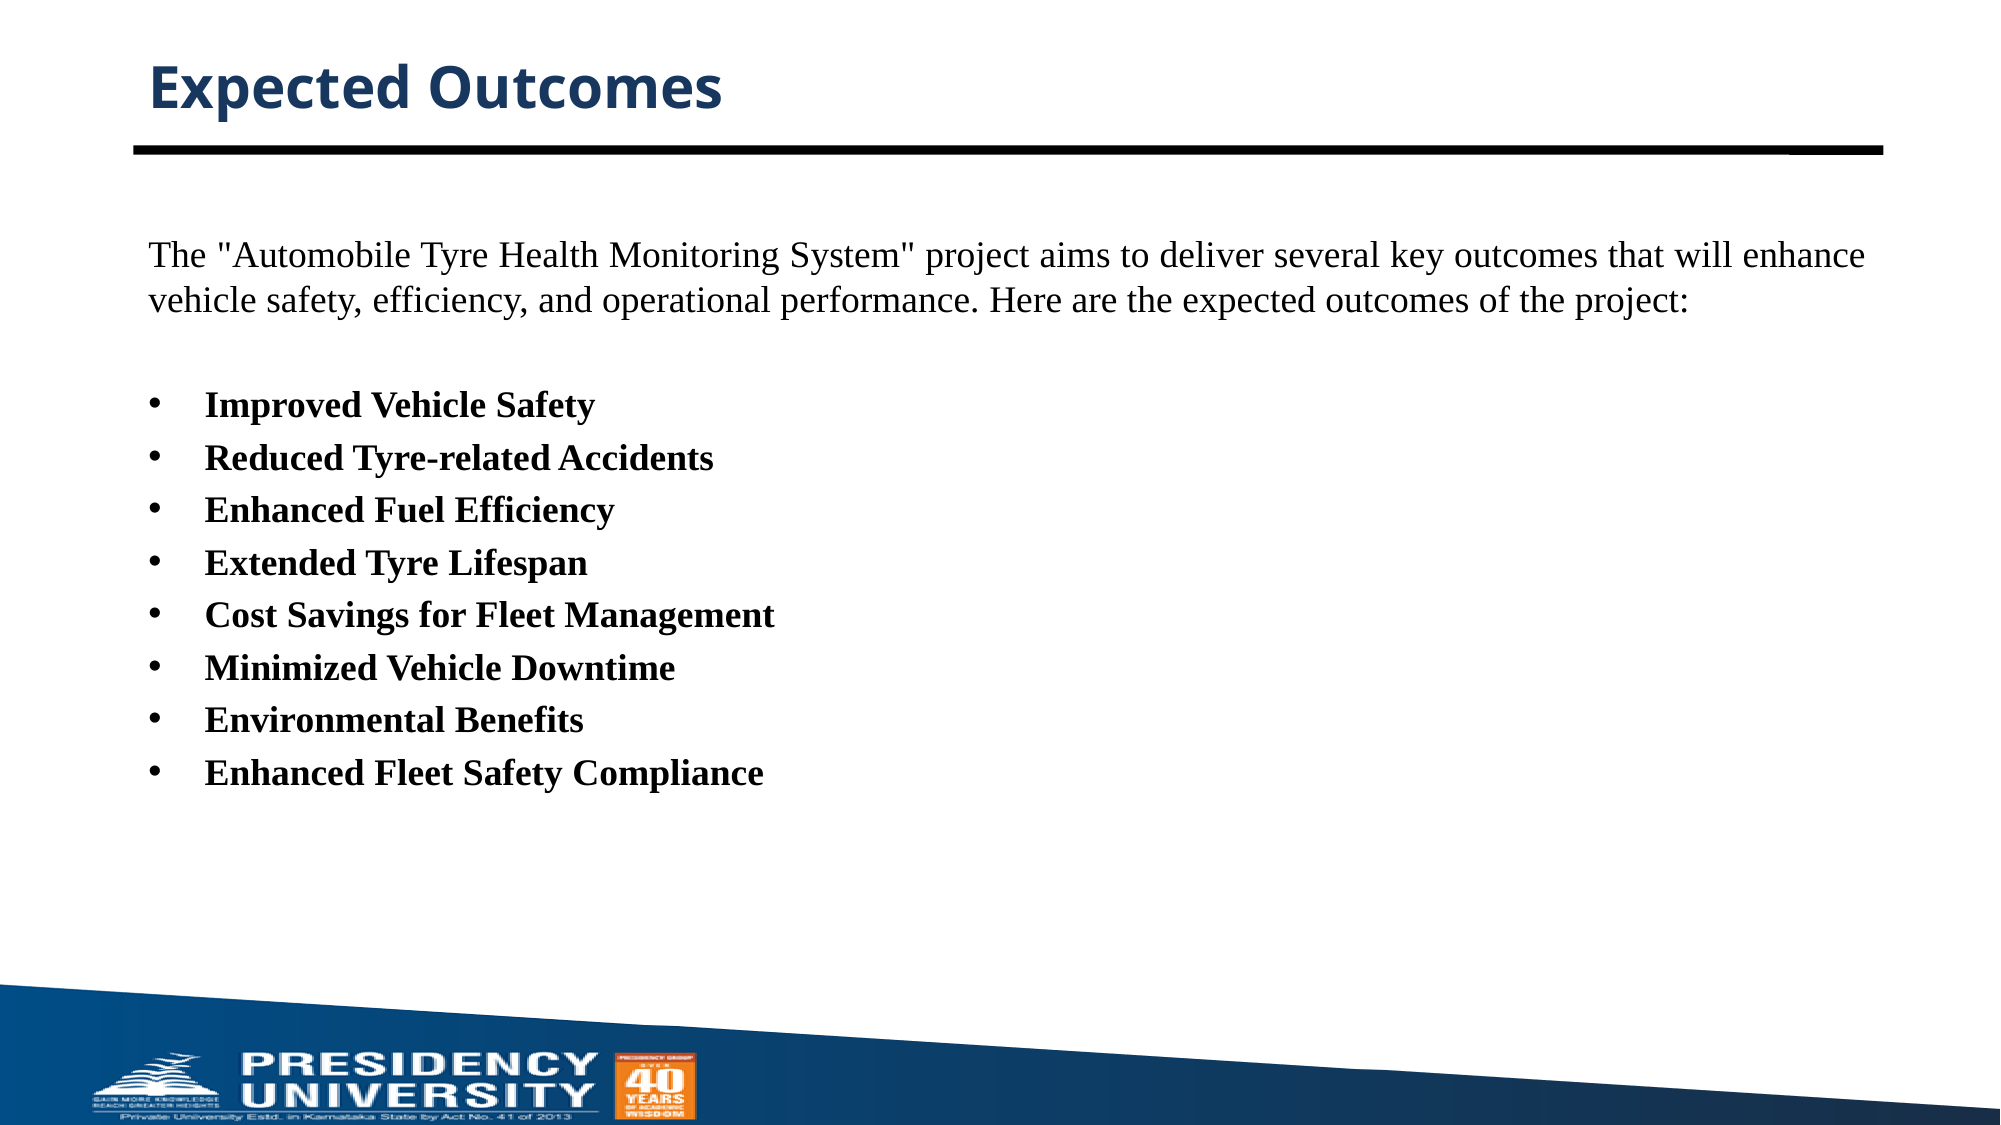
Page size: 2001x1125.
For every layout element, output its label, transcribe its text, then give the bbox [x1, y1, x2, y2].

list The "Automobile Tyre Health Monitoring System" project aims to deliver several key outcomes that will enhance vehicle safety, efficiency, and operational performance. Here are the expected outcomes of the project: Improved Vehicle Safety Reduced Tyre-related Accidents Enhanced Fuel Efficiency Extended Tyre Lifespan Cost Savings for Fleet Management Minimized Vehicle Downtime Environmental Benefits Enhanced Fleet Safety Compliance [133, 222, 1884, 1000]
title Expected Outcomes [133, 45, 1884, 125]
picture [0, 982, 2000, 1125]
